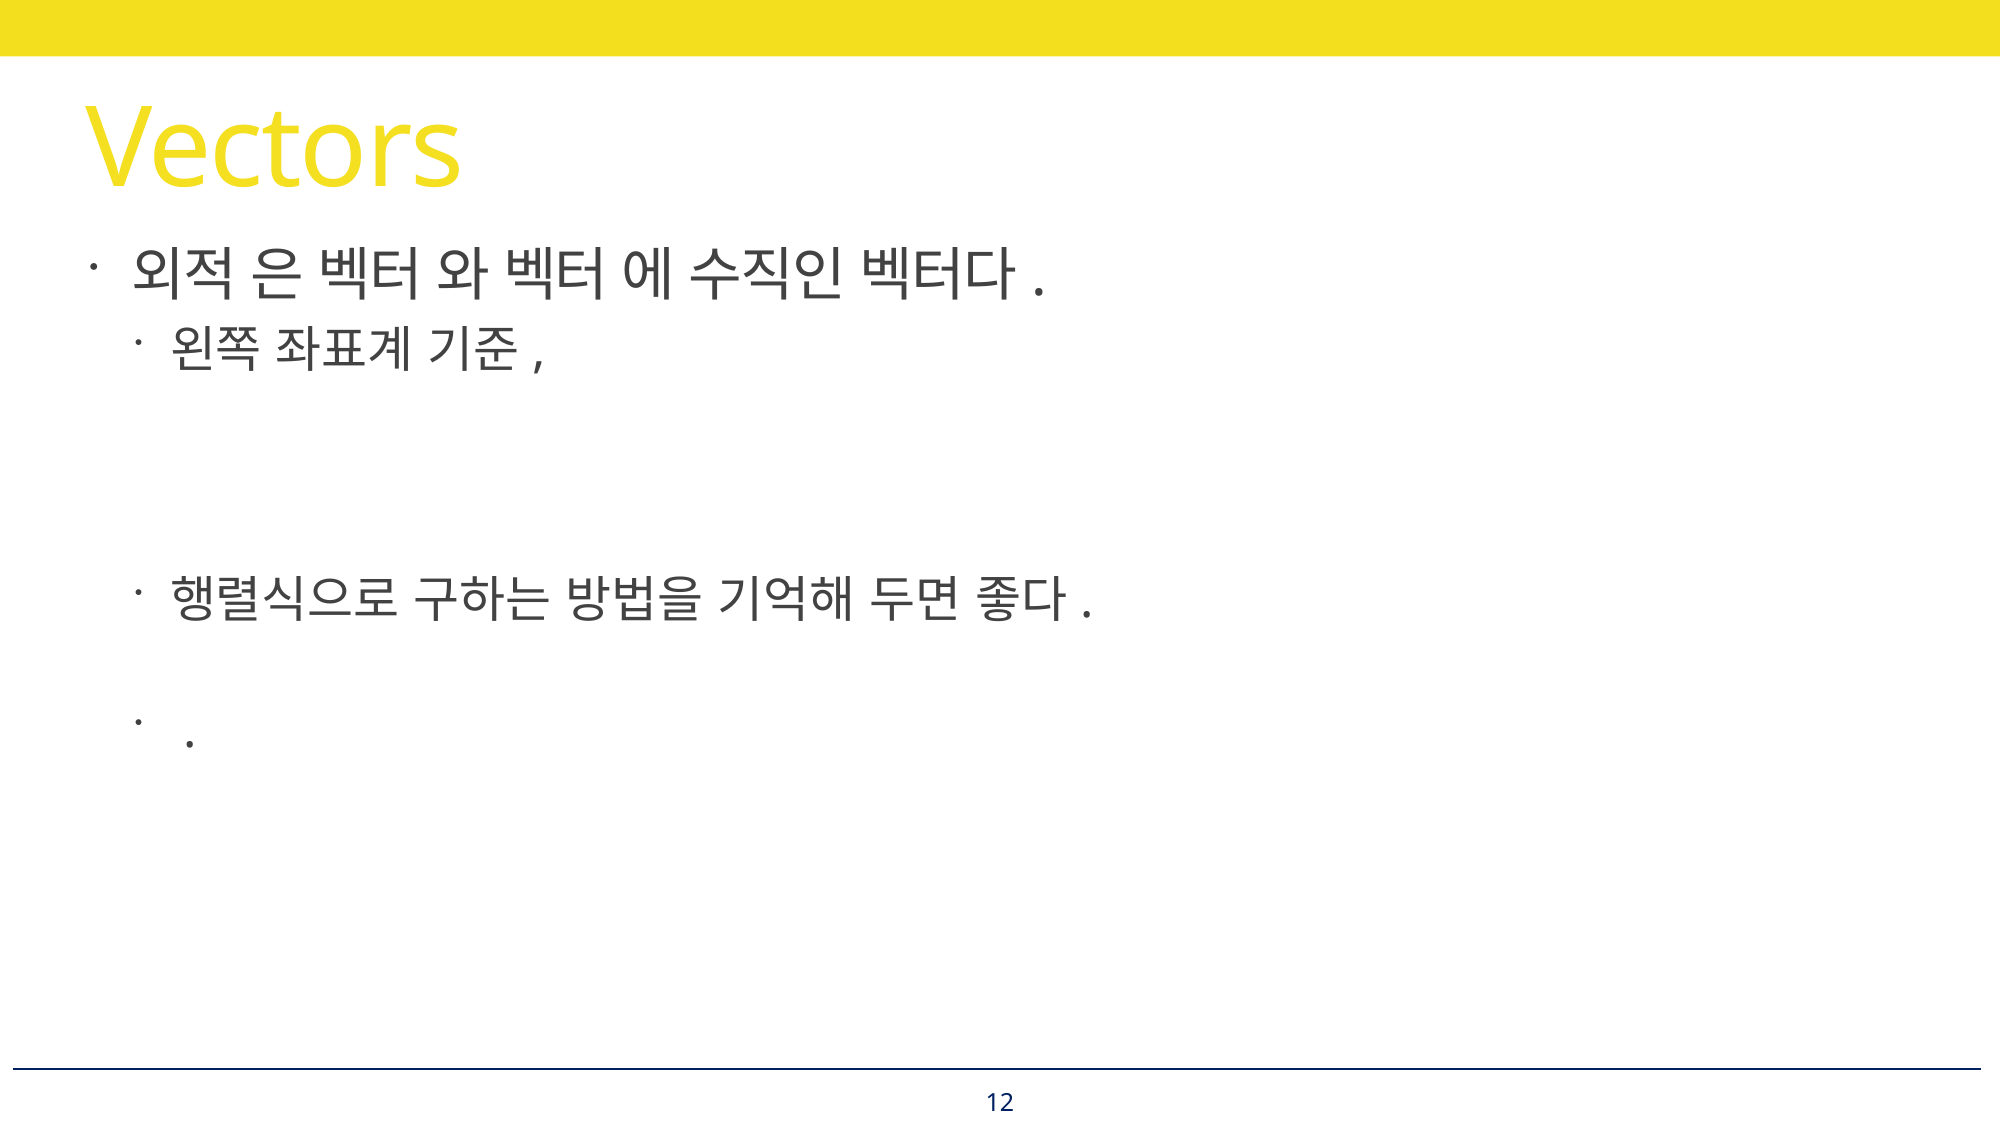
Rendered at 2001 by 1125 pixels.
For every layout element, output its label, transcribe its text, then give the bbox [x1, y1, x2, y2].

slide_number 12 [916, 1078, 1084, 1125]
title Vectors [85, 89, 1915, 212]
